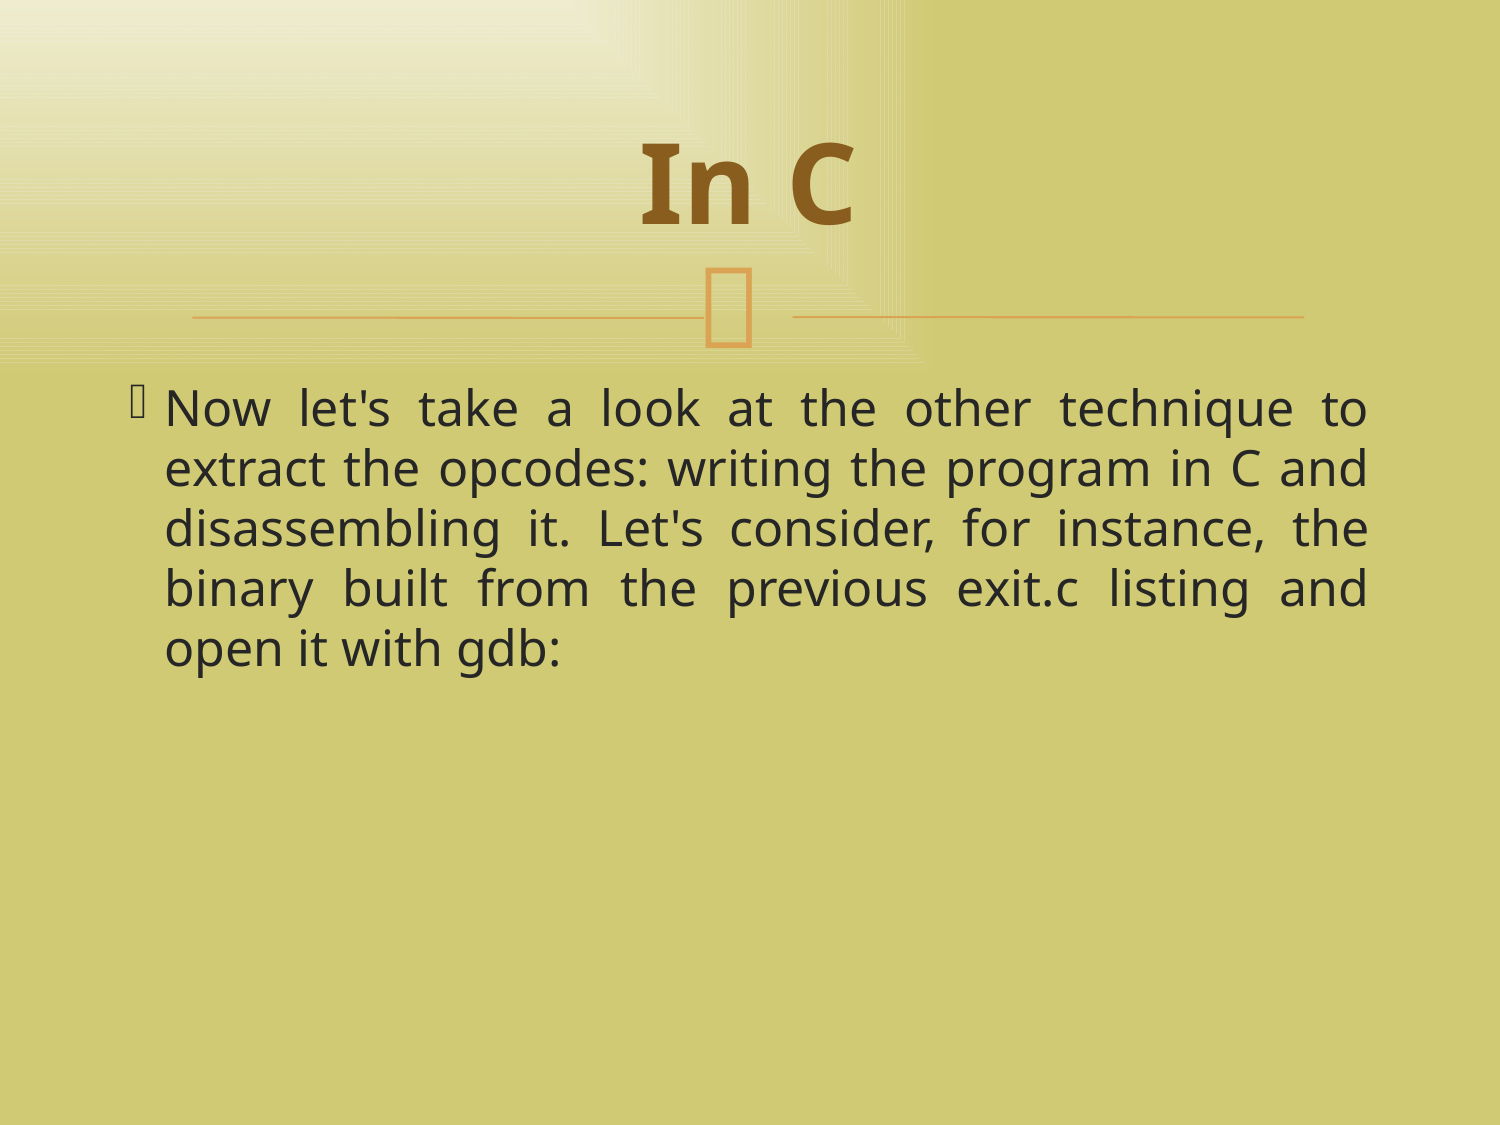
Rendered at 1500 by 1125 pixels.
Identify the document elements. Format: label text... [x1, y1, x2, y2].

text_box In C [112, 93, 1386, 267]
text_box Now let's take a look at the other technique to extract the opcodes: writing the program in C and disassembling it. Let's consider, for instance, the binary built from the previous exit.c listing and open it with gdb: [114, 368, 1386, 1005]
